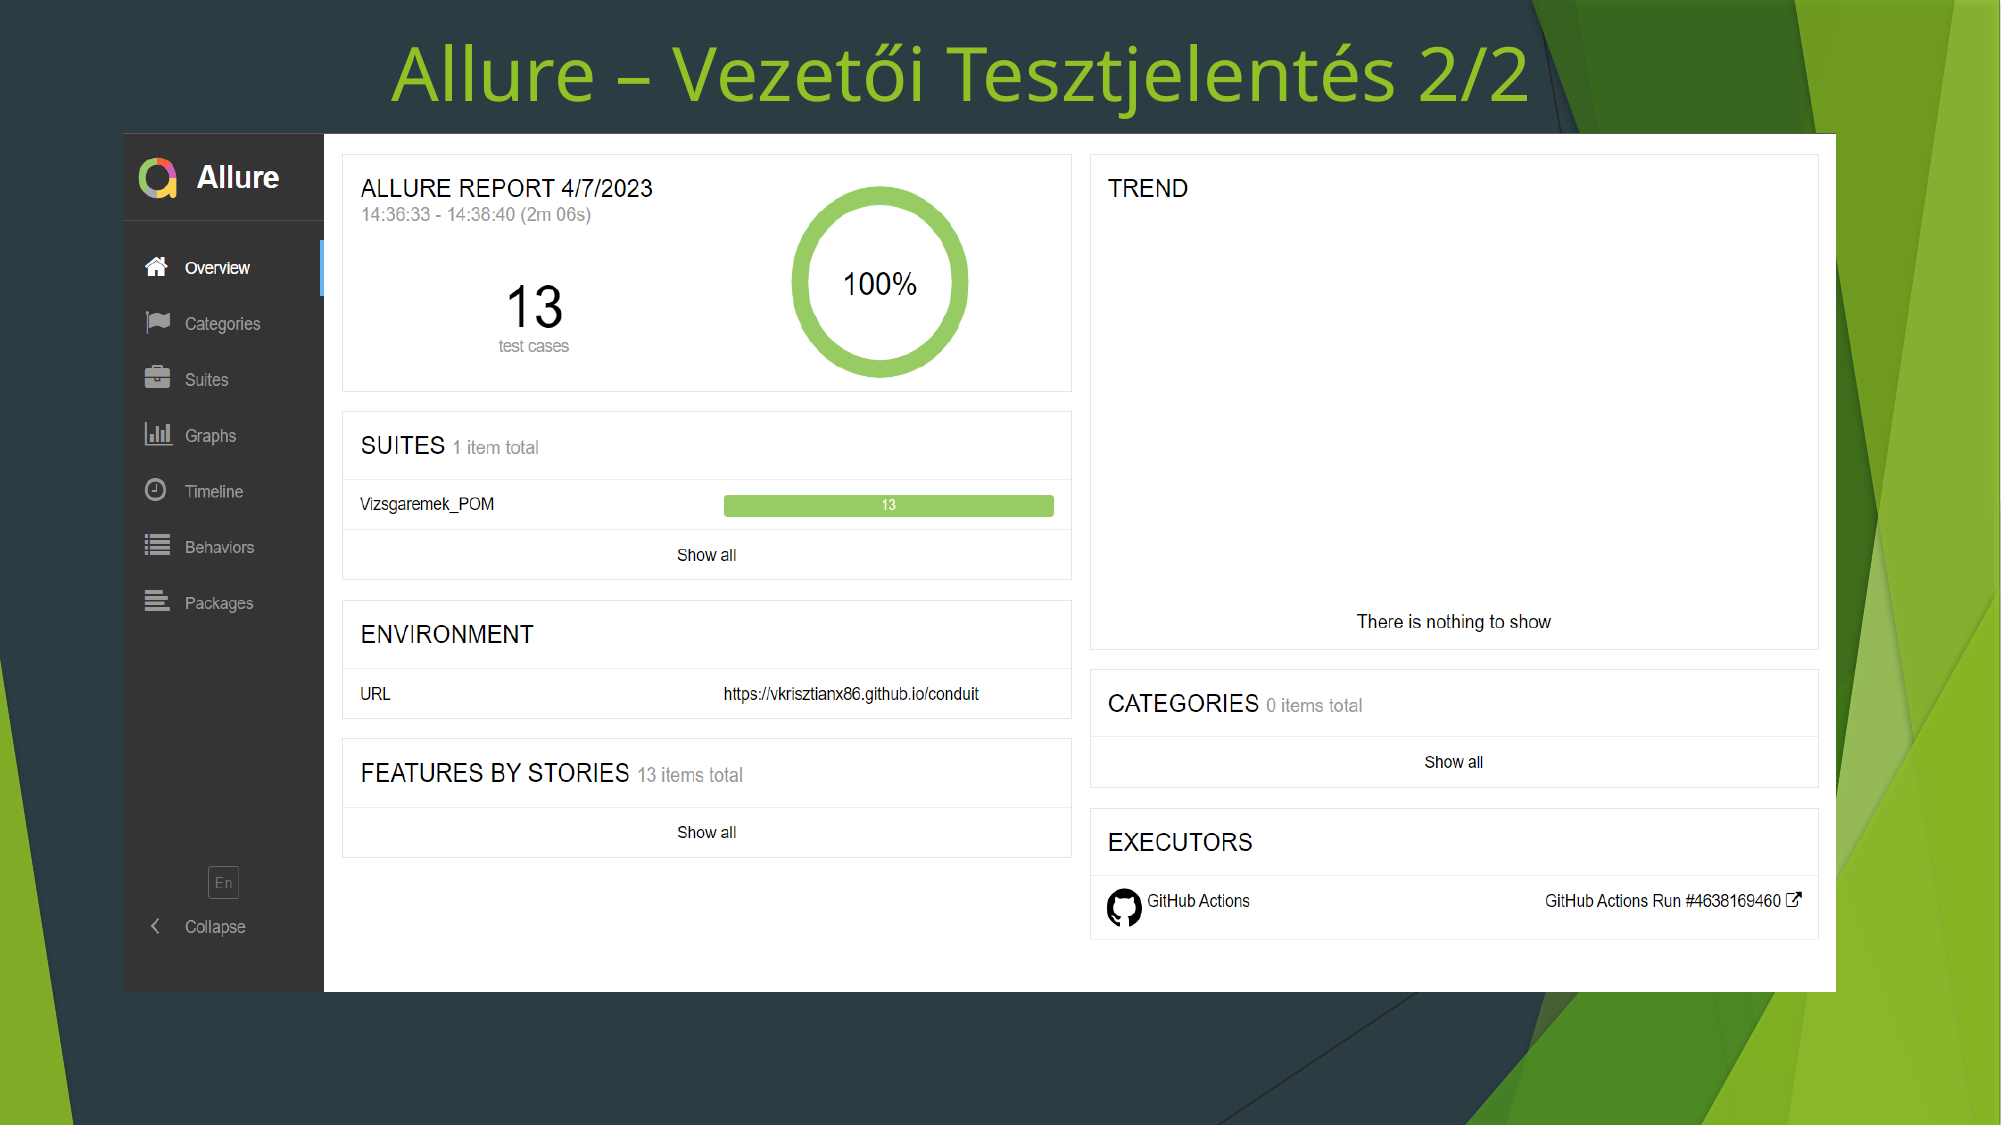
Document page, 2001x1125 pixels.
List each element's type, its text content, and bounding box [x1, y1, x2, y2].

title Allure – Vezetői Tesztjelentés 2/2 [376, 18, 1559, 132]
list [123, 133, 1837, 992]
